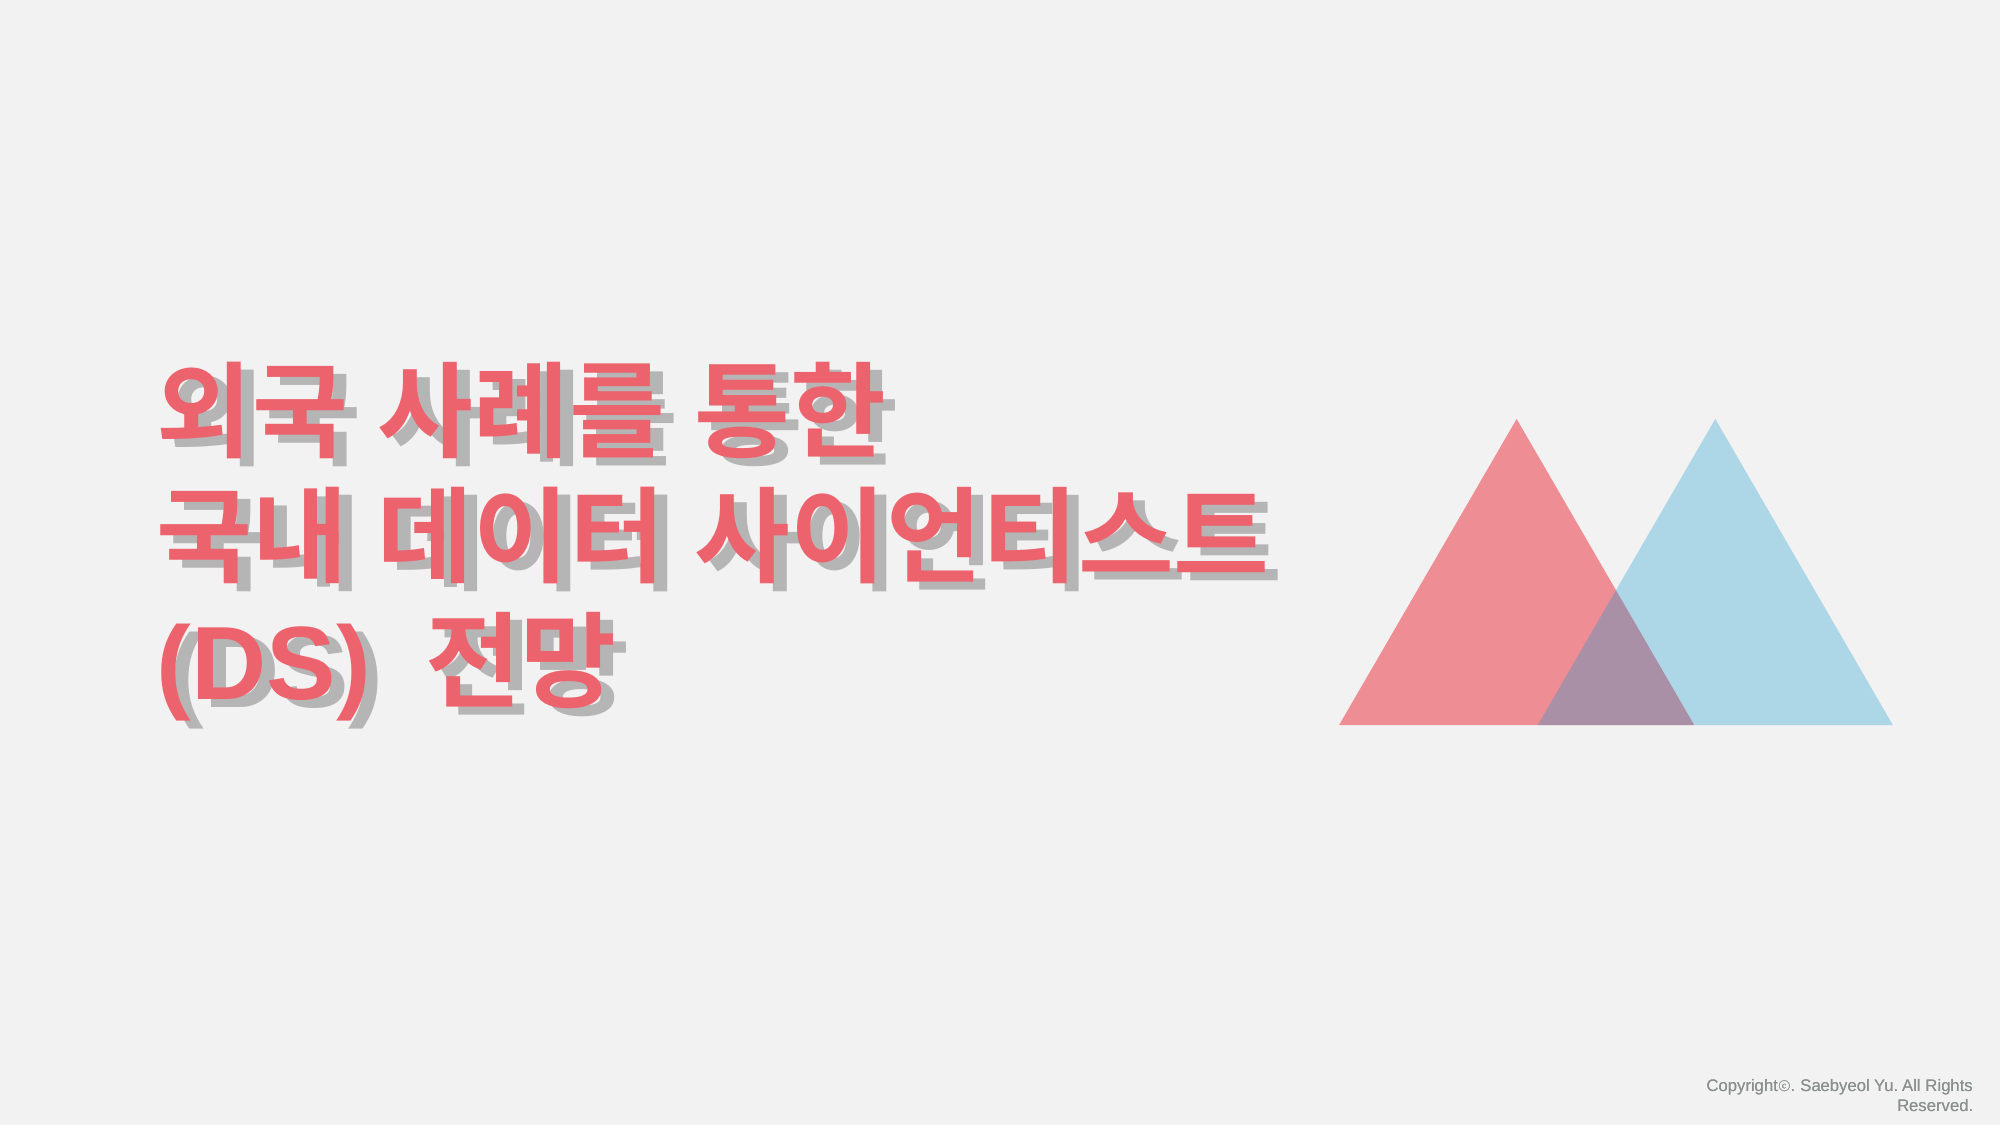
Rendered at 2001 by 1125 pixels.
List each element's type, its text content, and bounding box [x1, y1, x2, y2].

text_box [141, 337, 1319, 741]
text_box Copyrightⓒ. Saebyeol Yu. All Rights Reserved. [1620, 1067, 1989, 1122]
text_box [1338, 418, 1894, 726]
